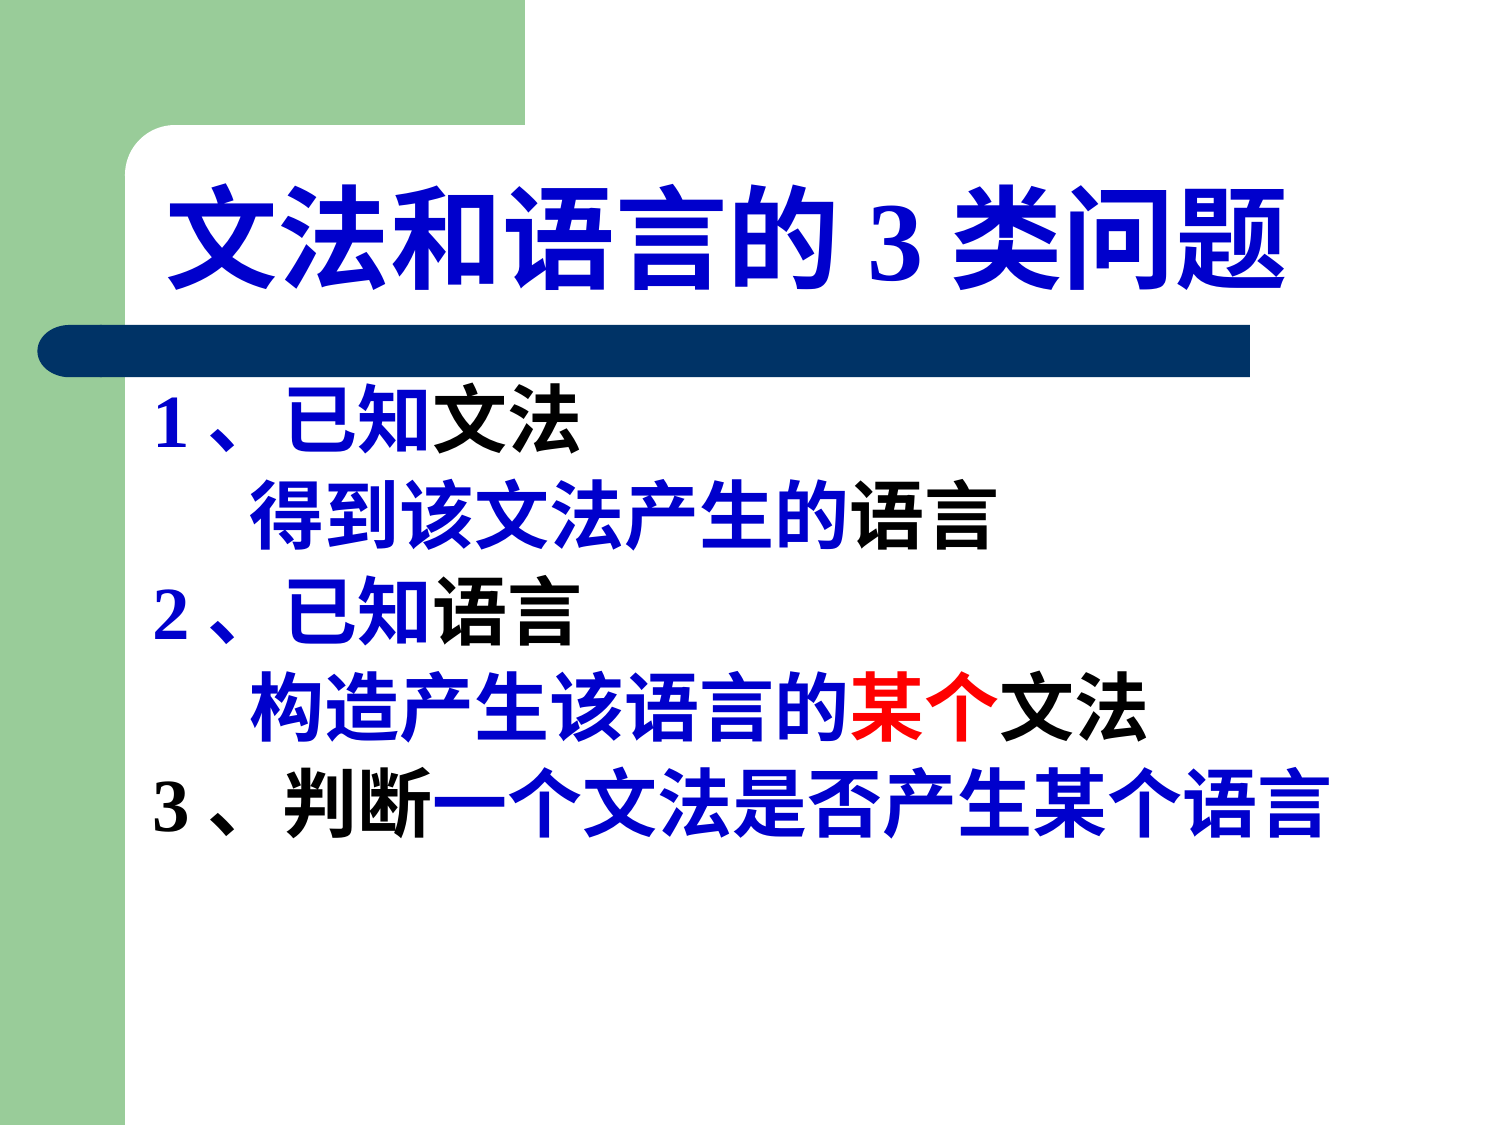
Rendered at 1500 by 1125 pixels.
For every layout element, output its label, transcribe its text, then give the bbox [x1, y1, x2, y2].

list 1、已知文法 得到该文法产生的语言 2、已知语言 构造产生该语言的某个文法 3、判断一个文法是否产生某个语言 [80, 374, 1500, 1051]
title 文法和语言的3类问题 [149, 124, 1463, 313]
